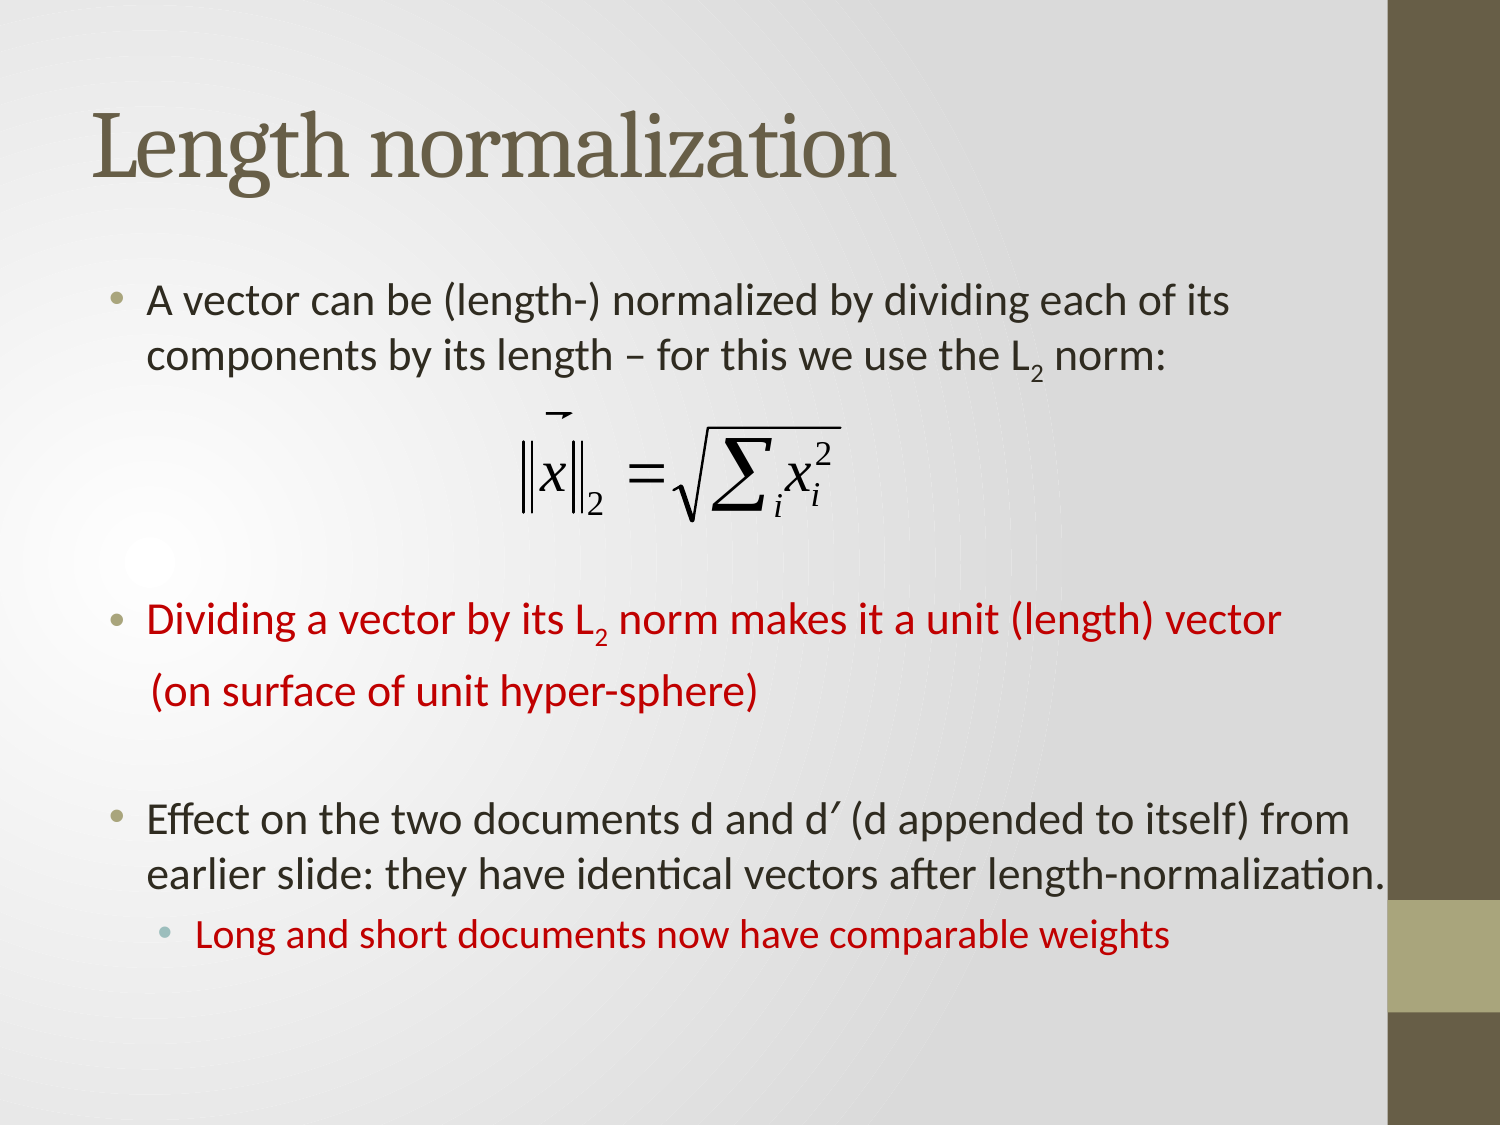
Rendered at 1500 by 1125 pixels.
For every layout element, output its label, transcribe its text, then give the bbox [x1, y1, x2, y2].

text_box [511, 411, 856, 537]
list A vector can be (length-) normalized by dividing each of its components by its length – for this we use the L2 norm: Dividing a vector by its L2 norm makes it a unit (length) vector (on surface of unit hyper-sphere) Effect on the two documents d and d′ (d appended to itself) from earlier slide: they have identical vectors after length-normalization. Long and short documents now have comparable weights [75, 262, 1450, 1088]
title Length normalization [75, 45, 1325, 233]
